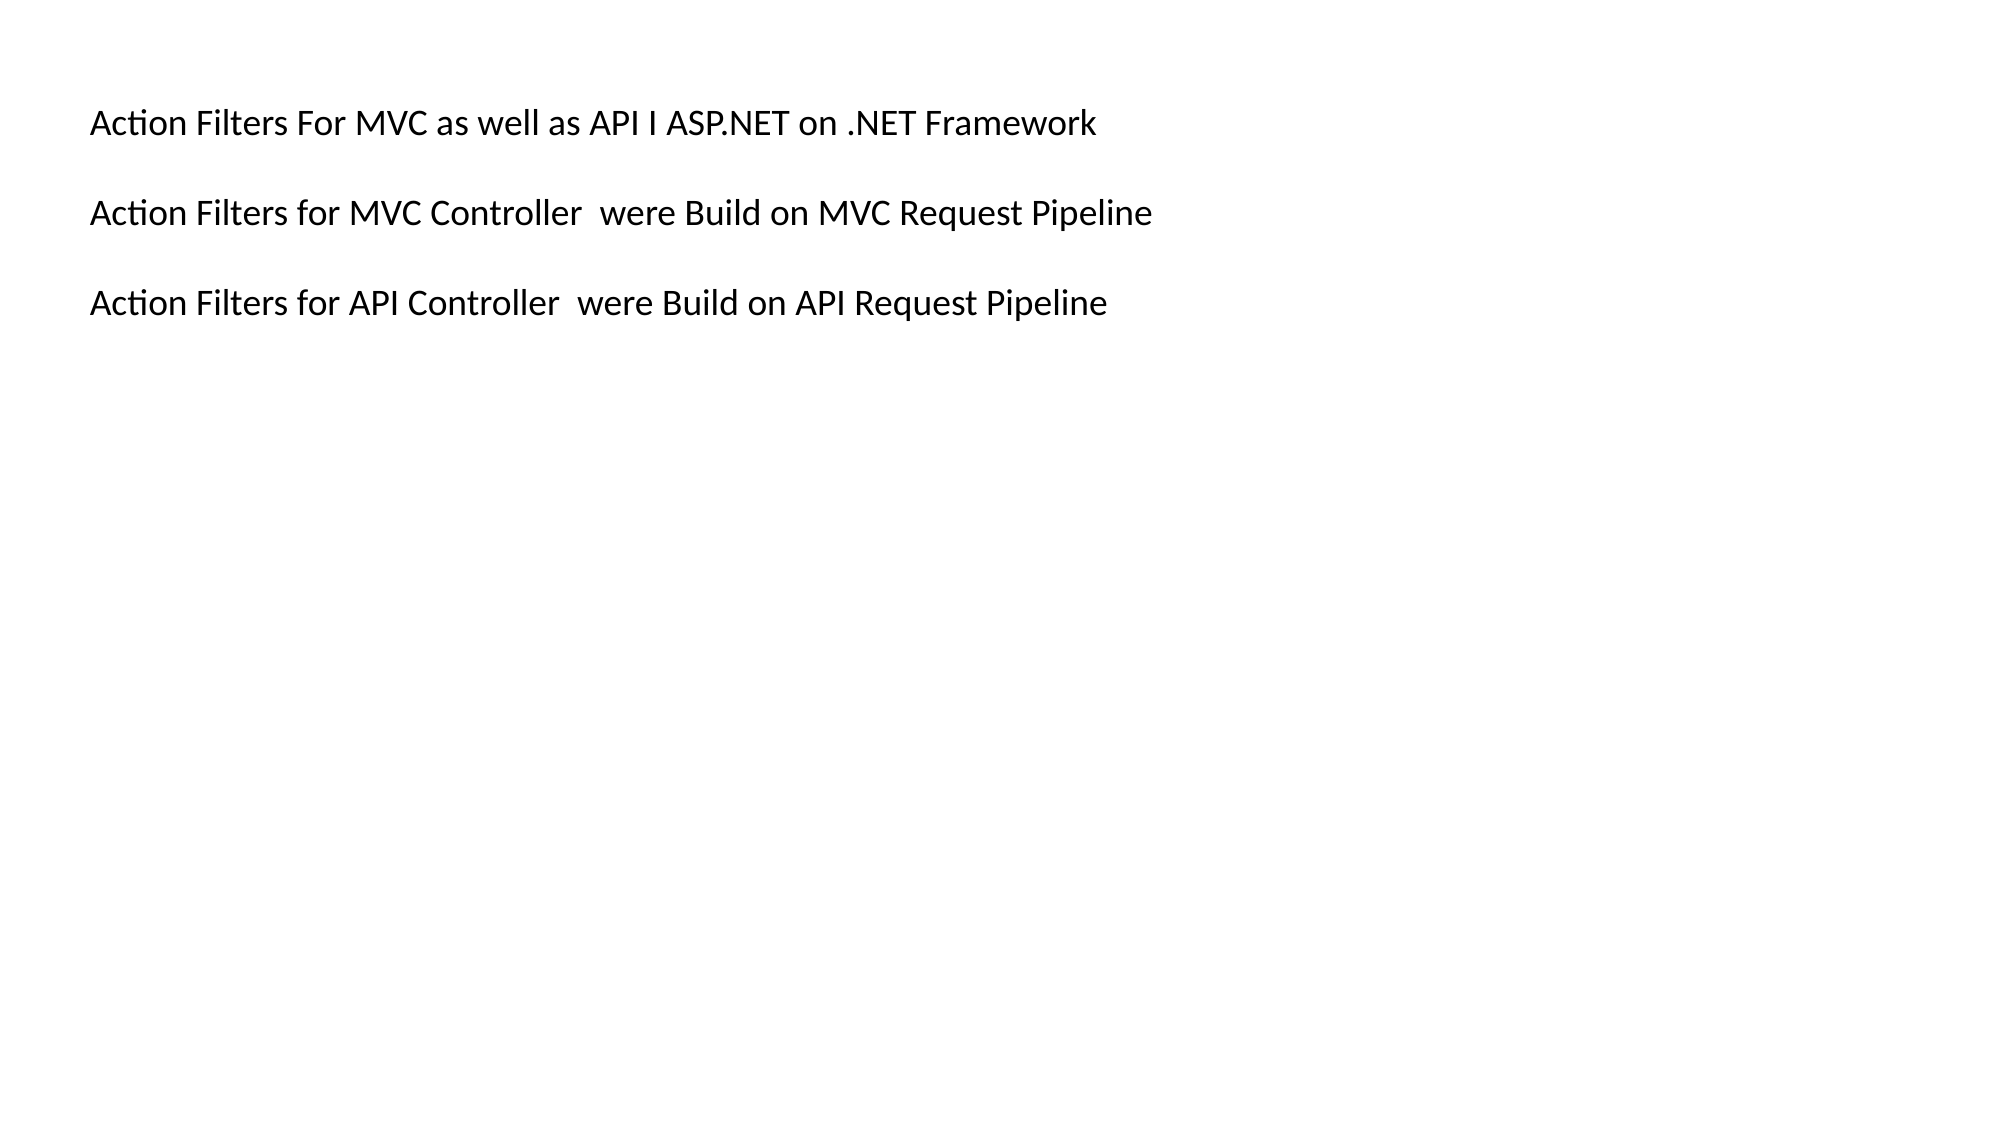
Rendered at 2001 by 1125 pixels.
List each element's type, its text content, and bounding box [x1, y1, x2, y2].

text_box Action Filters For MVC as well as API I ASP.NET on .NET Framework Action Filters for MVC Controller were Build on MVC Request Pipeline Action Filters for API Controller were Build on API Request Pipeline [74, 90, 1874, 375]
